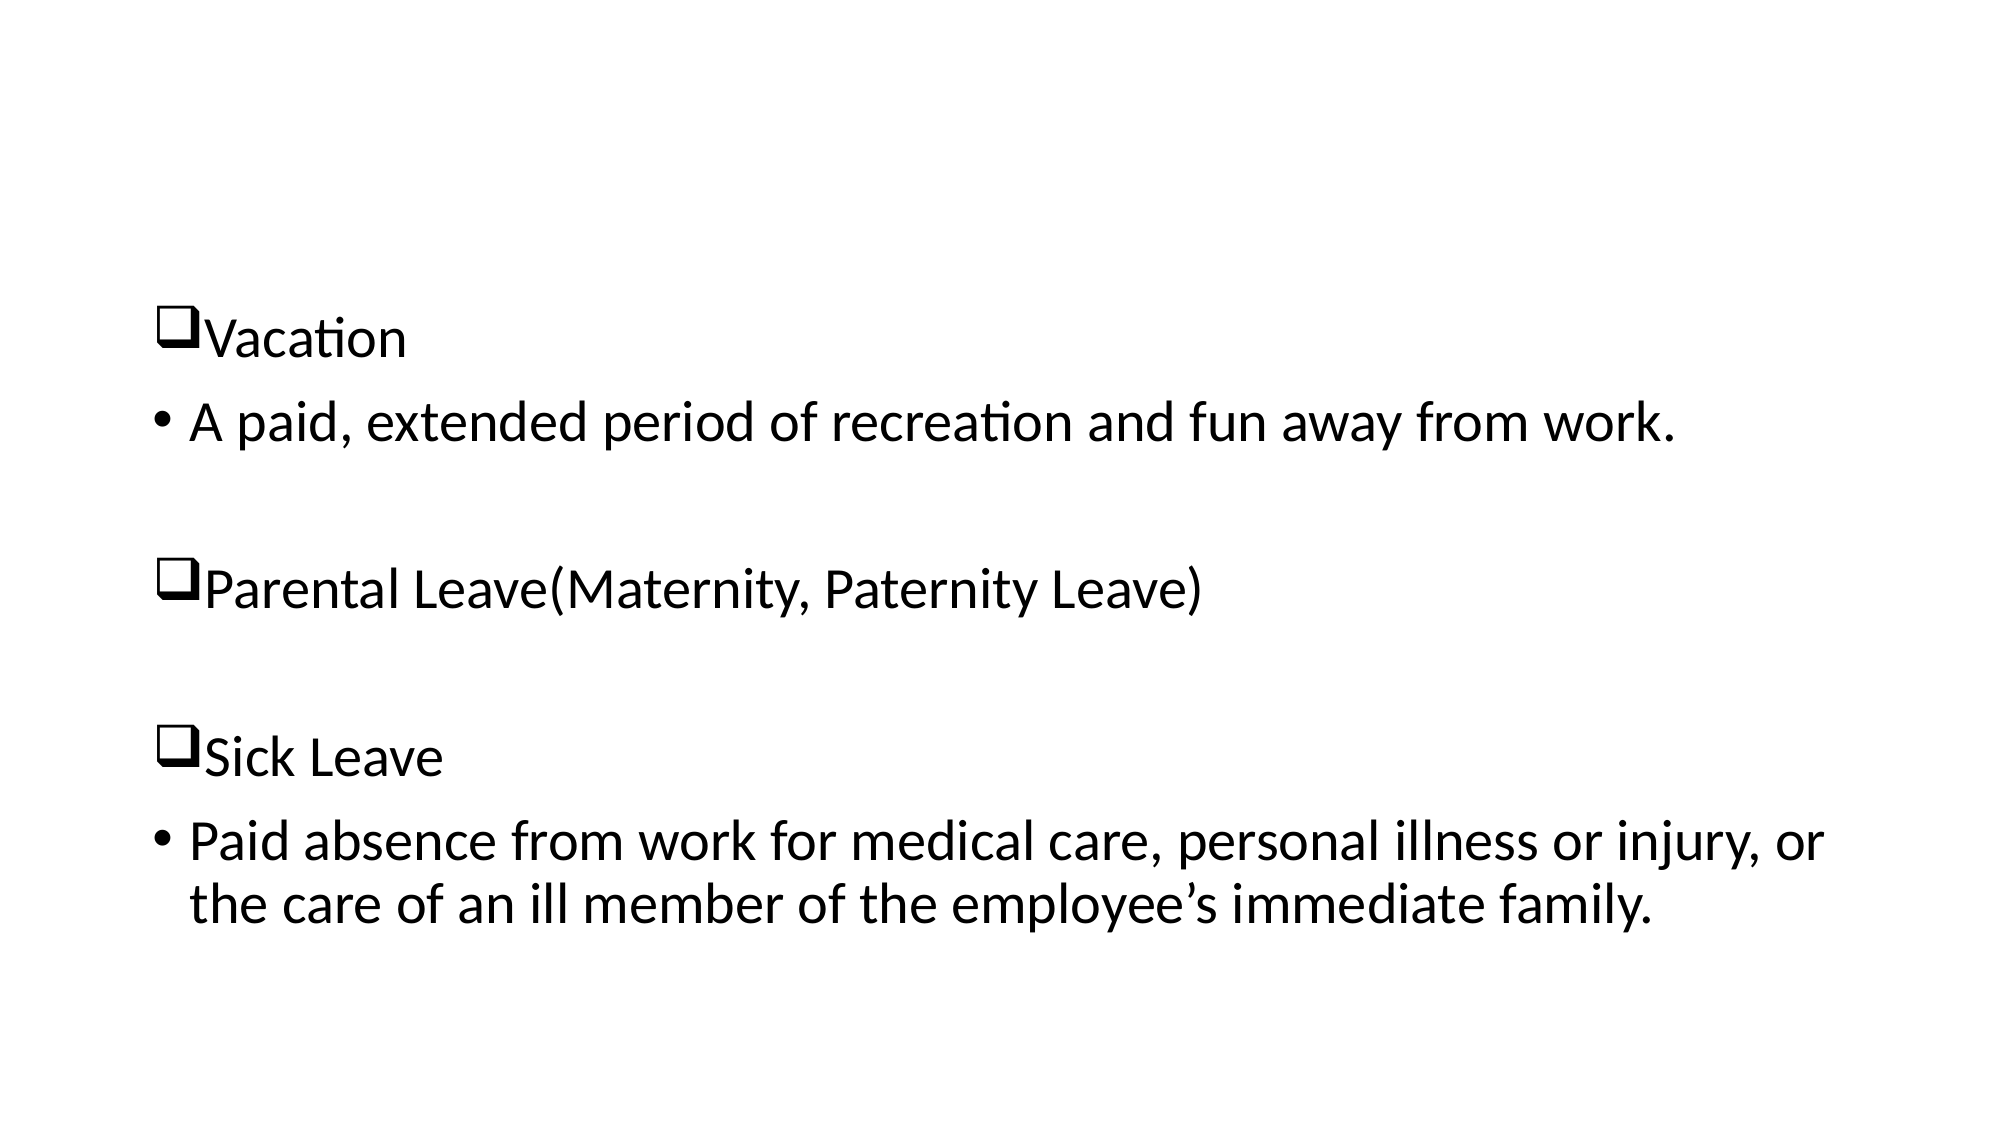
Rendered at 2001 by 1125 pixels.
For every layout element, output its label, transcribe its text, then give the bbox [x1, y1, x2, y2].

list Vacation A paid, extended period of recreation and fun away from work. Parental Leave(Maternity, Paternity Leave) Sick Leave Paid absence from work for medical care, personal illness or injury, or the care of an ill member of the employee’s immediate family. [137, 299, 1863, 1014]
